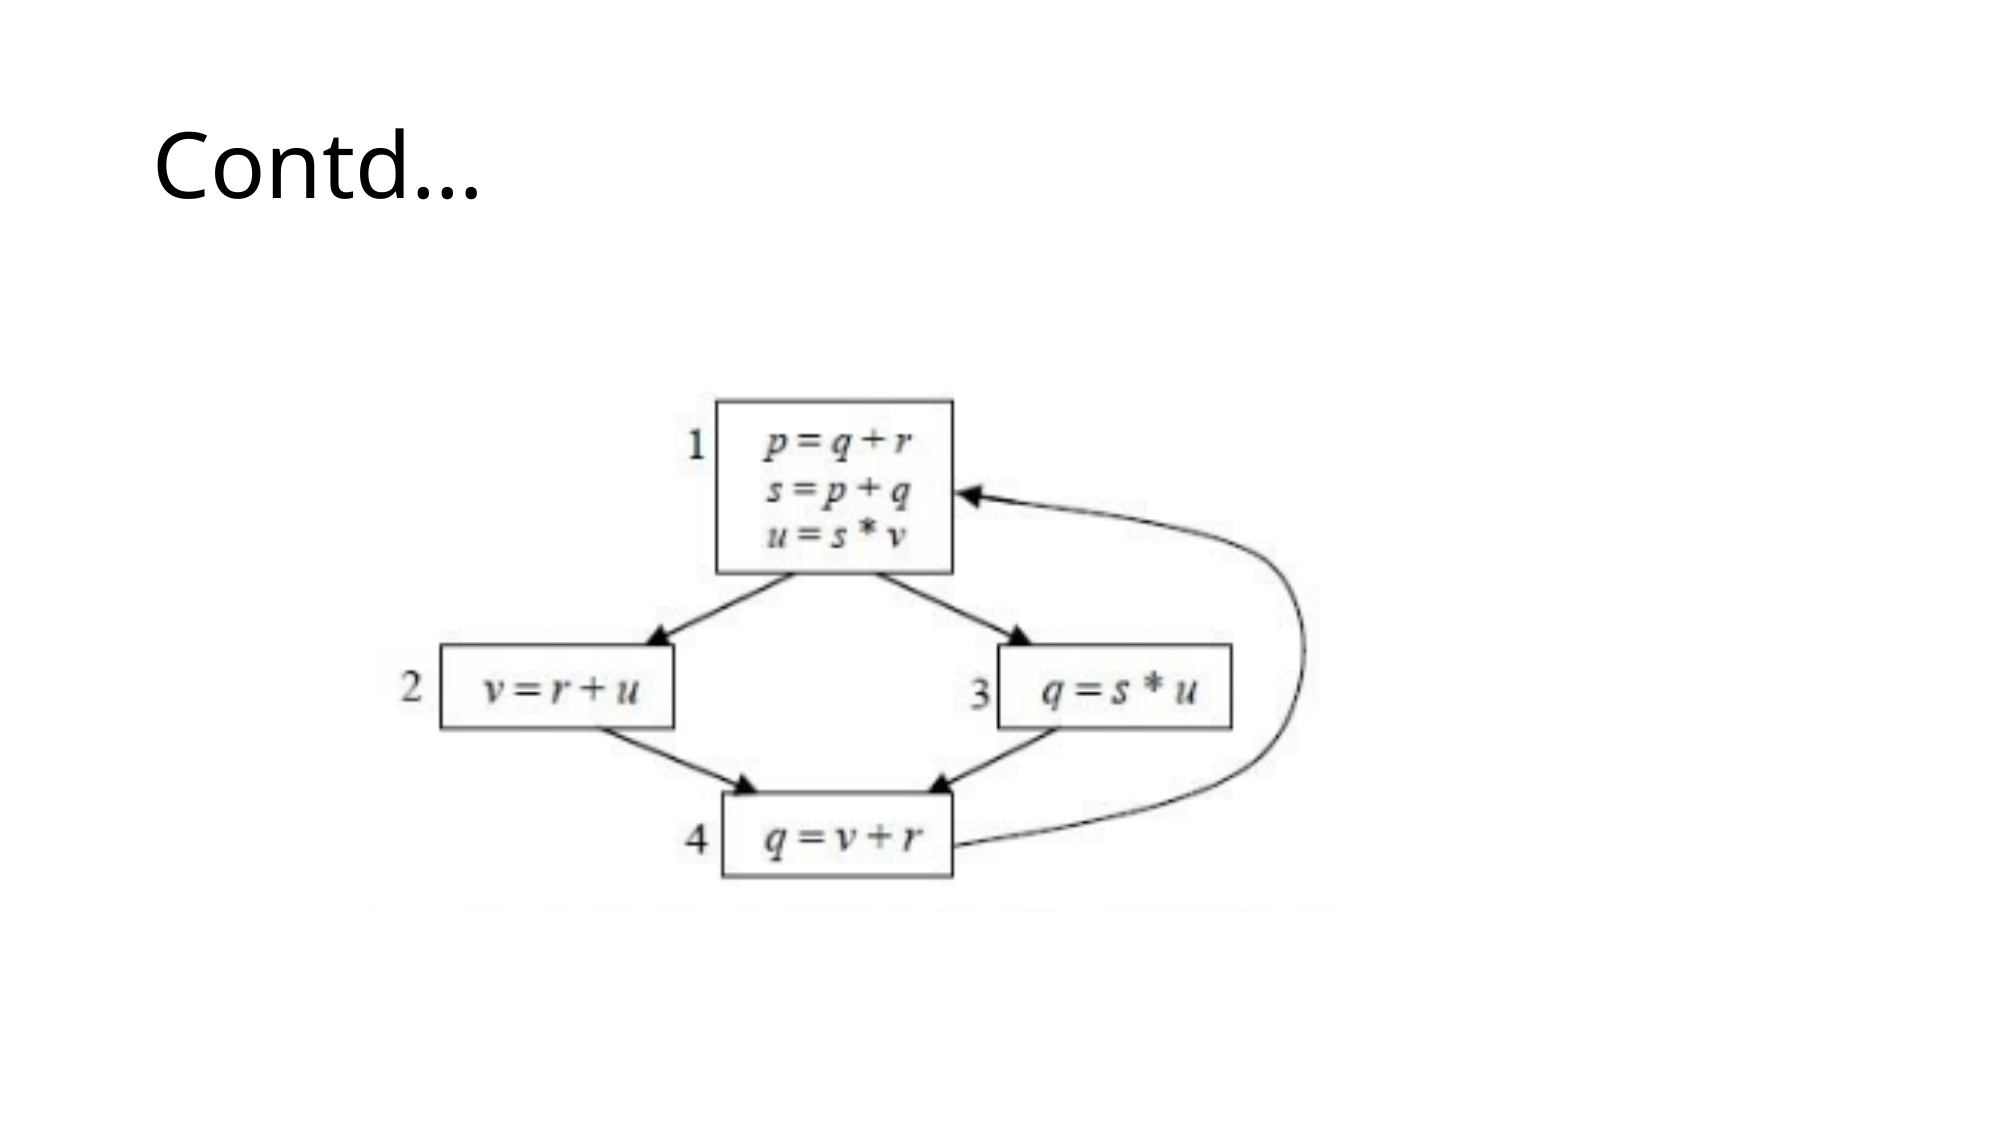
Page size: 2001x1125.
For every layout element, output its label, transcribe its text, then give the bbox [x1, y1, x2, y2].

picture [369, 374, 1338, 914]
title Contd… [137, 59, 1863, 278]
